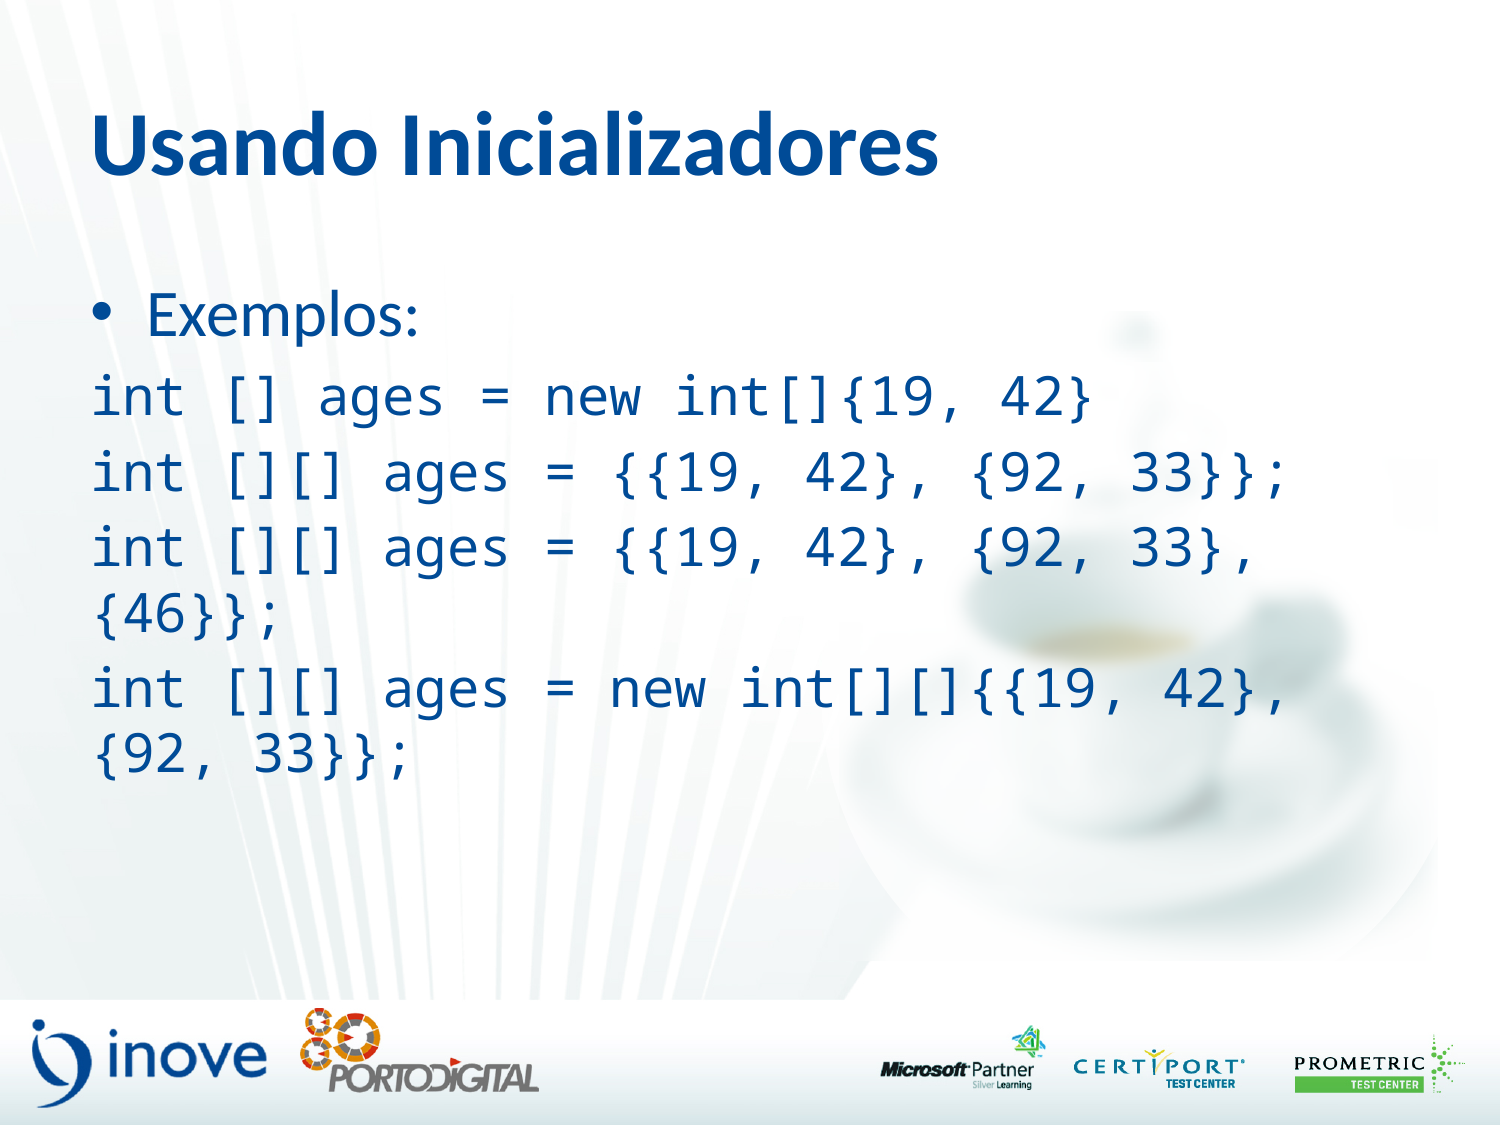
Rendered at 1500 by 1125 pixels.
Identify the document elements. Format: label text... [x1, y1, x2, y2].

list Exemplos: int [] ages = new int[]{19, 42} int [][] ages = {{19, 42}, {92, 33}}; int [][] ages = {{19, 42}, {92, 33}, {46}}; int [][] ages = new int[][]{{19, 42}, {92, 33}}; [75, 262, 1425, 1005]
picture [0, 0, 1500, 1125]
title Usando Inicializadores [75, 45, 1425, 233]
